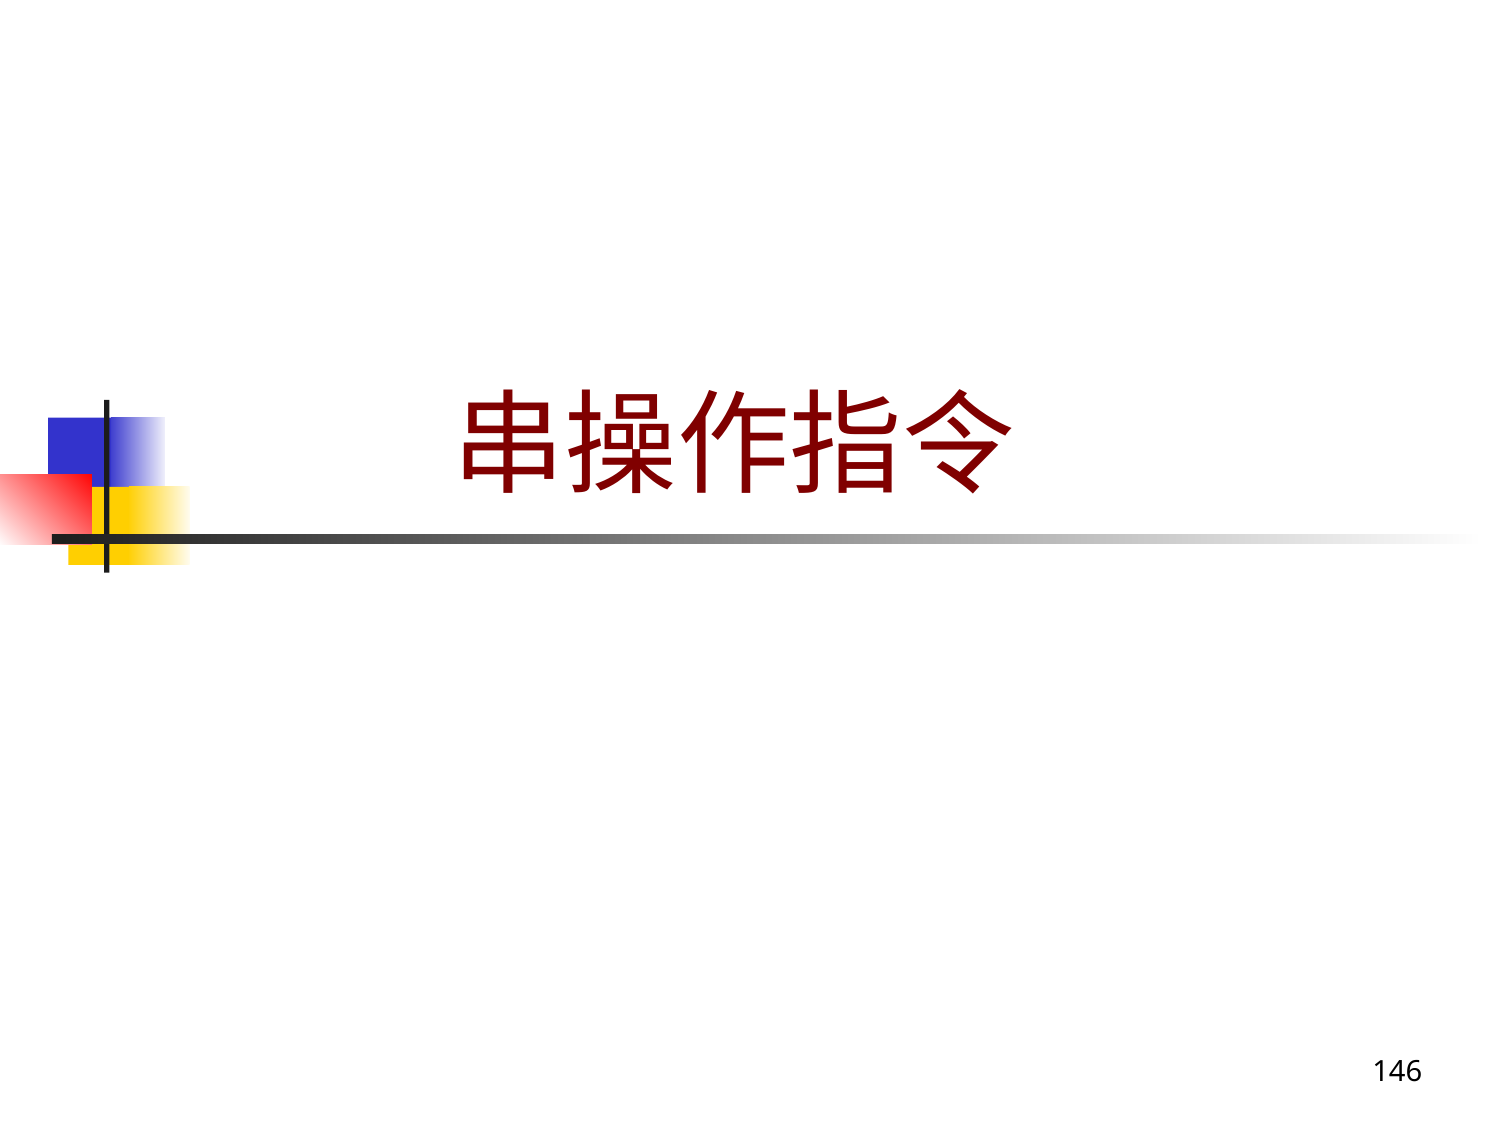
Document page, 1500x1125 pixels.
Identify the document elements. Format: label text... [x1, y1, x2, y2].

title 串操作指令 [162, 274, 1306, 516]
slide_number 146 [1124, 1024, 1438, 1101]
